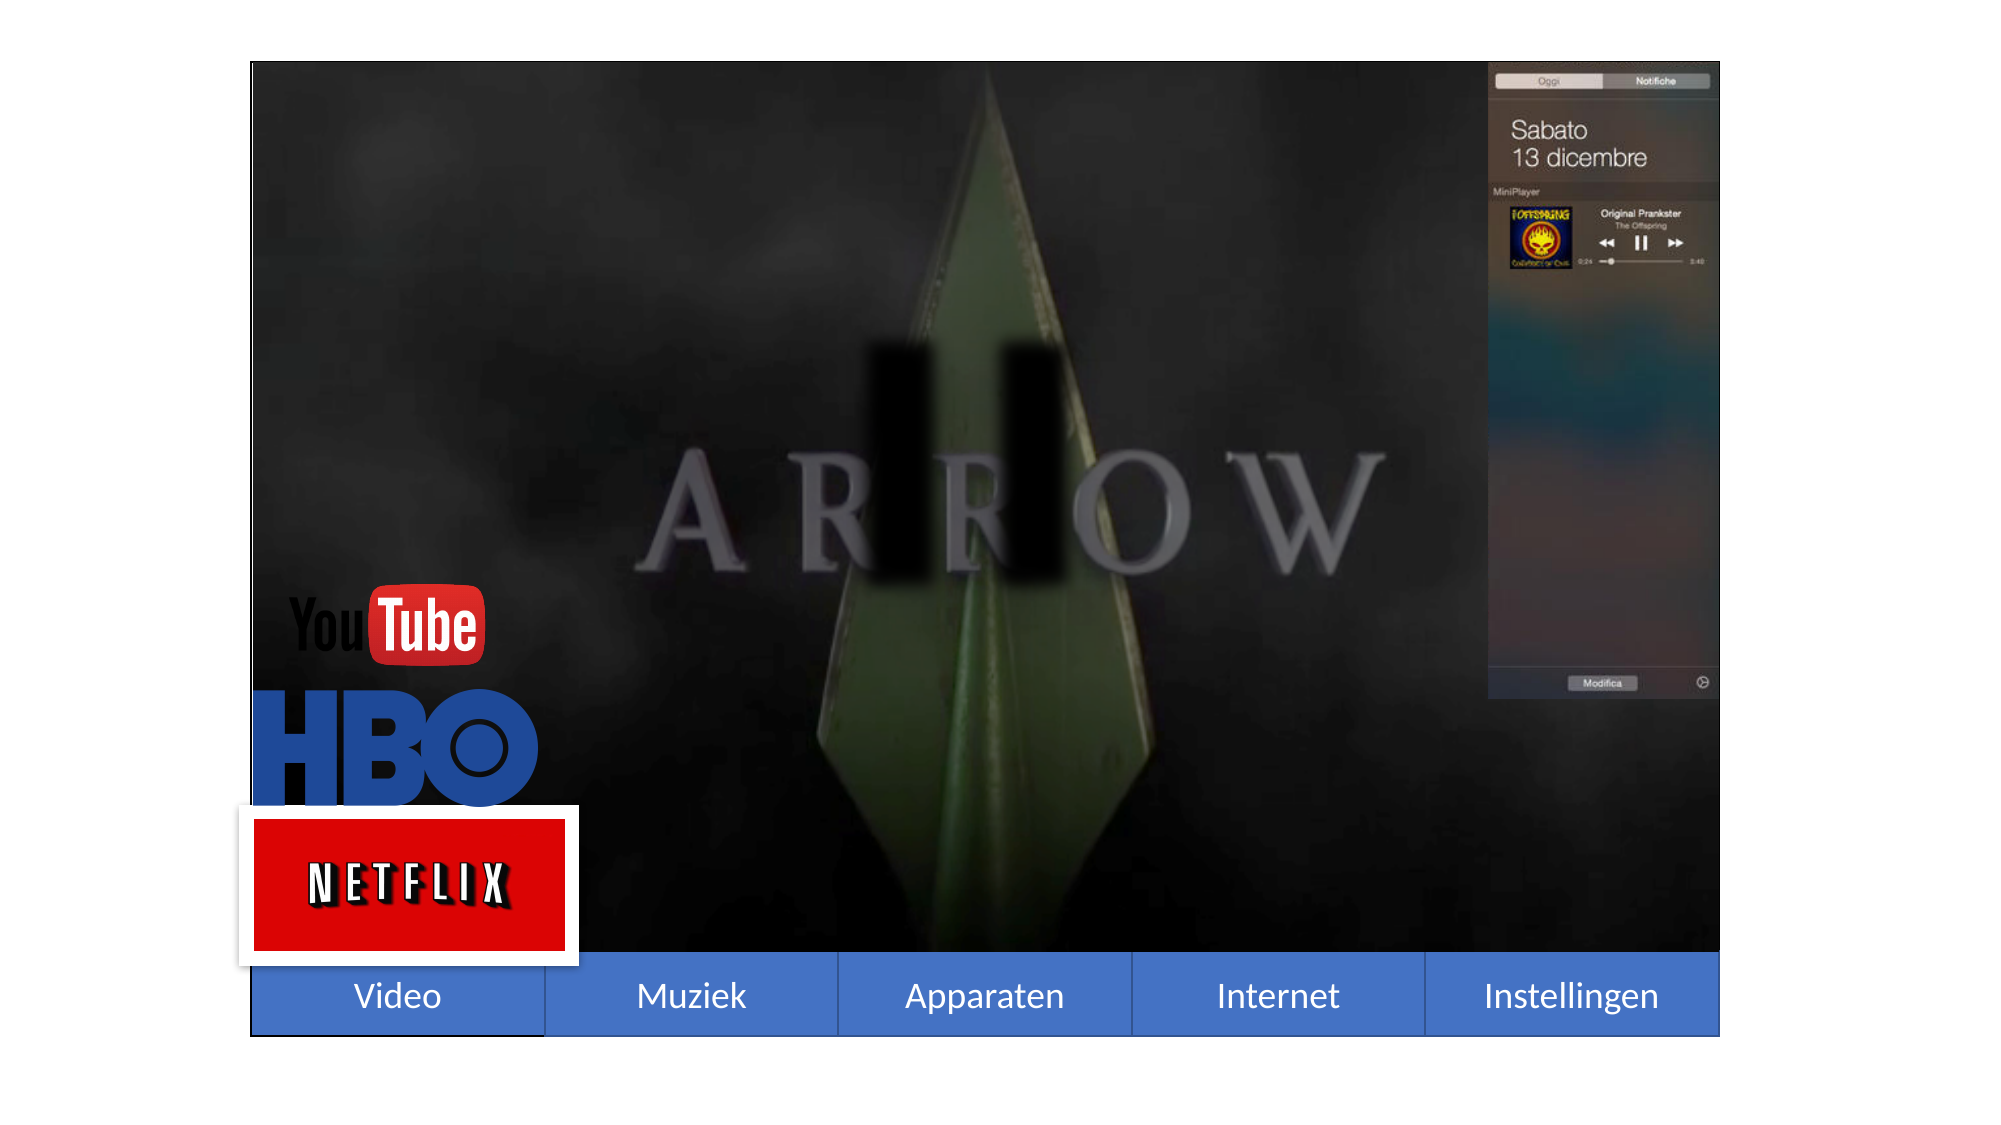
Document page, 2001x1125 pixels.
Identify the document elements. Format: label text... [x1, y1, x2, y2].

picture [235, 62, 1719, 952]
text_box Instellingen [1424, 950, 1720, 1037]
text_box Muziek [544, 952, 837, 1037]
text_box Apparaten [837, 952, 1131, 1037]
text_box Internet [1131, 952, 1424, 1037]
text_box [250, 61, 1720, 950]
text_box Video [250, 973, 544, 1037]
